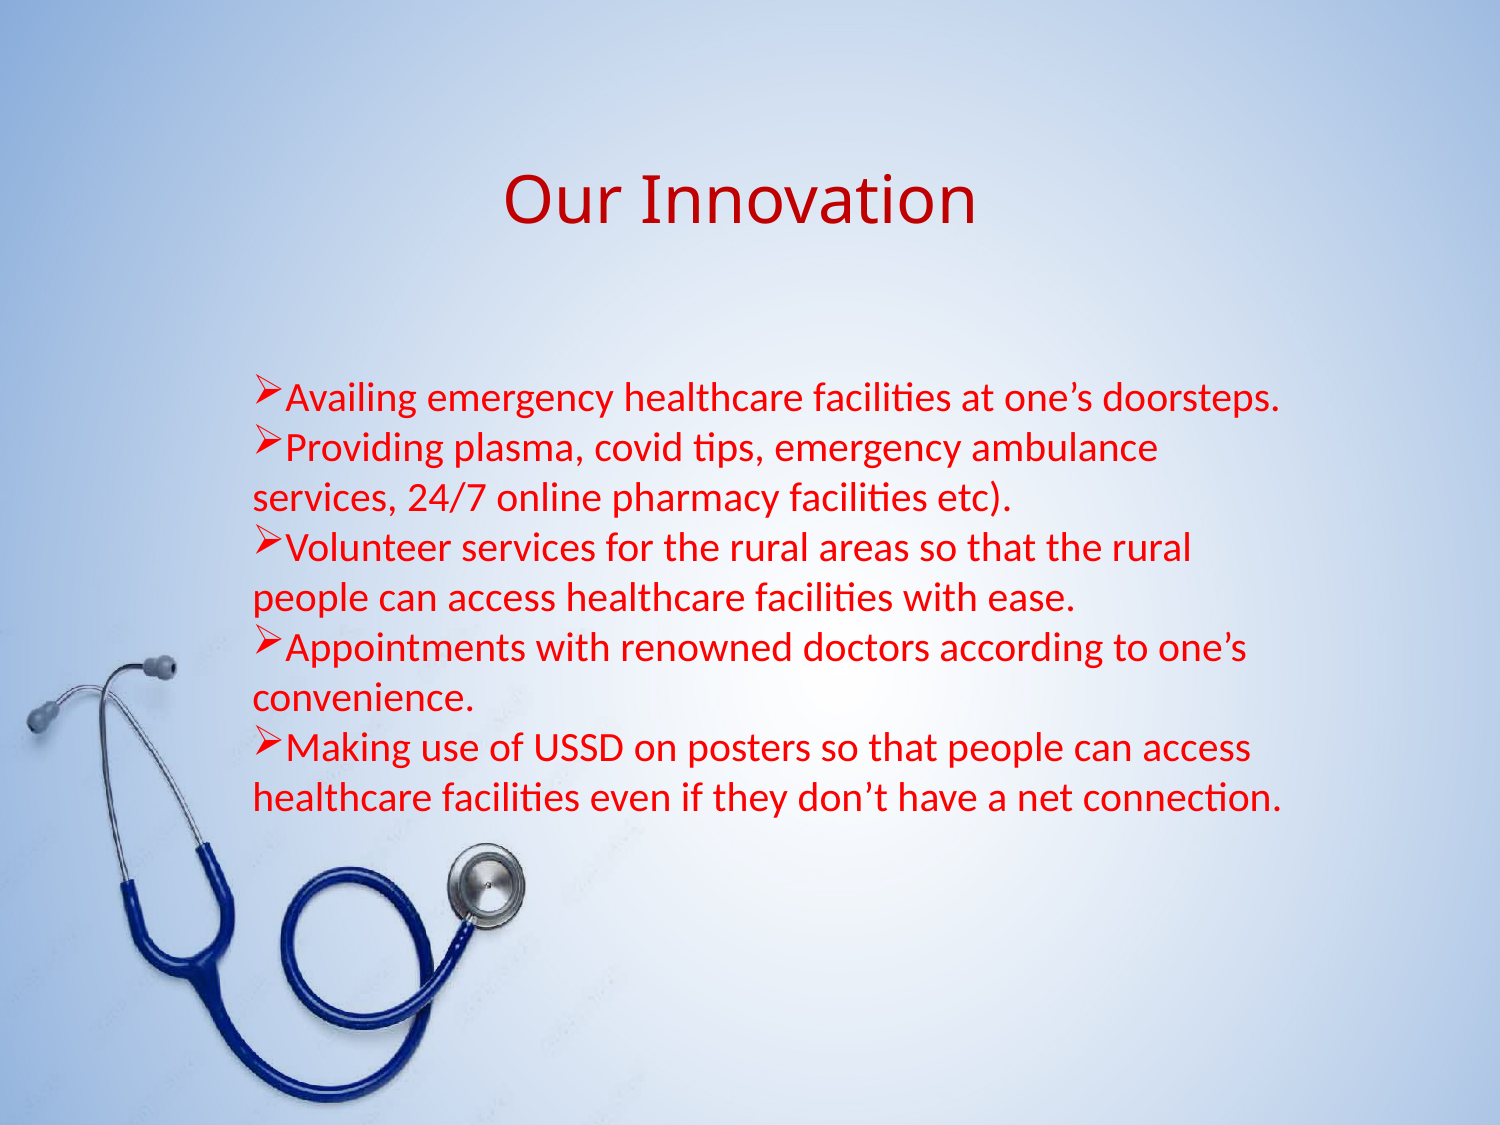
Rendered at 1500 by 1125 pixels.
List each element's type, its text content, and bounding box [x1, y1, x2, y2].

text_box Our Innovation [487, 149, 1075, 245]
picture [0, 0, 1500, 1125]
text_box Availing emergency healthcare facilities at one’s doorsteps. Providing plasma, covid tips, emergency ambulance services, 24/7 online pharmacy facilities etc). Volunteer services for the rural areas so that the rural people can access healthcare facilities with ease. Appointments with renowned doctors according to one’s convenience. Making use of USSD on posters so that people can access healthcare facilities even if they don’t have a net connection. [237, 362, 1313, 828]
